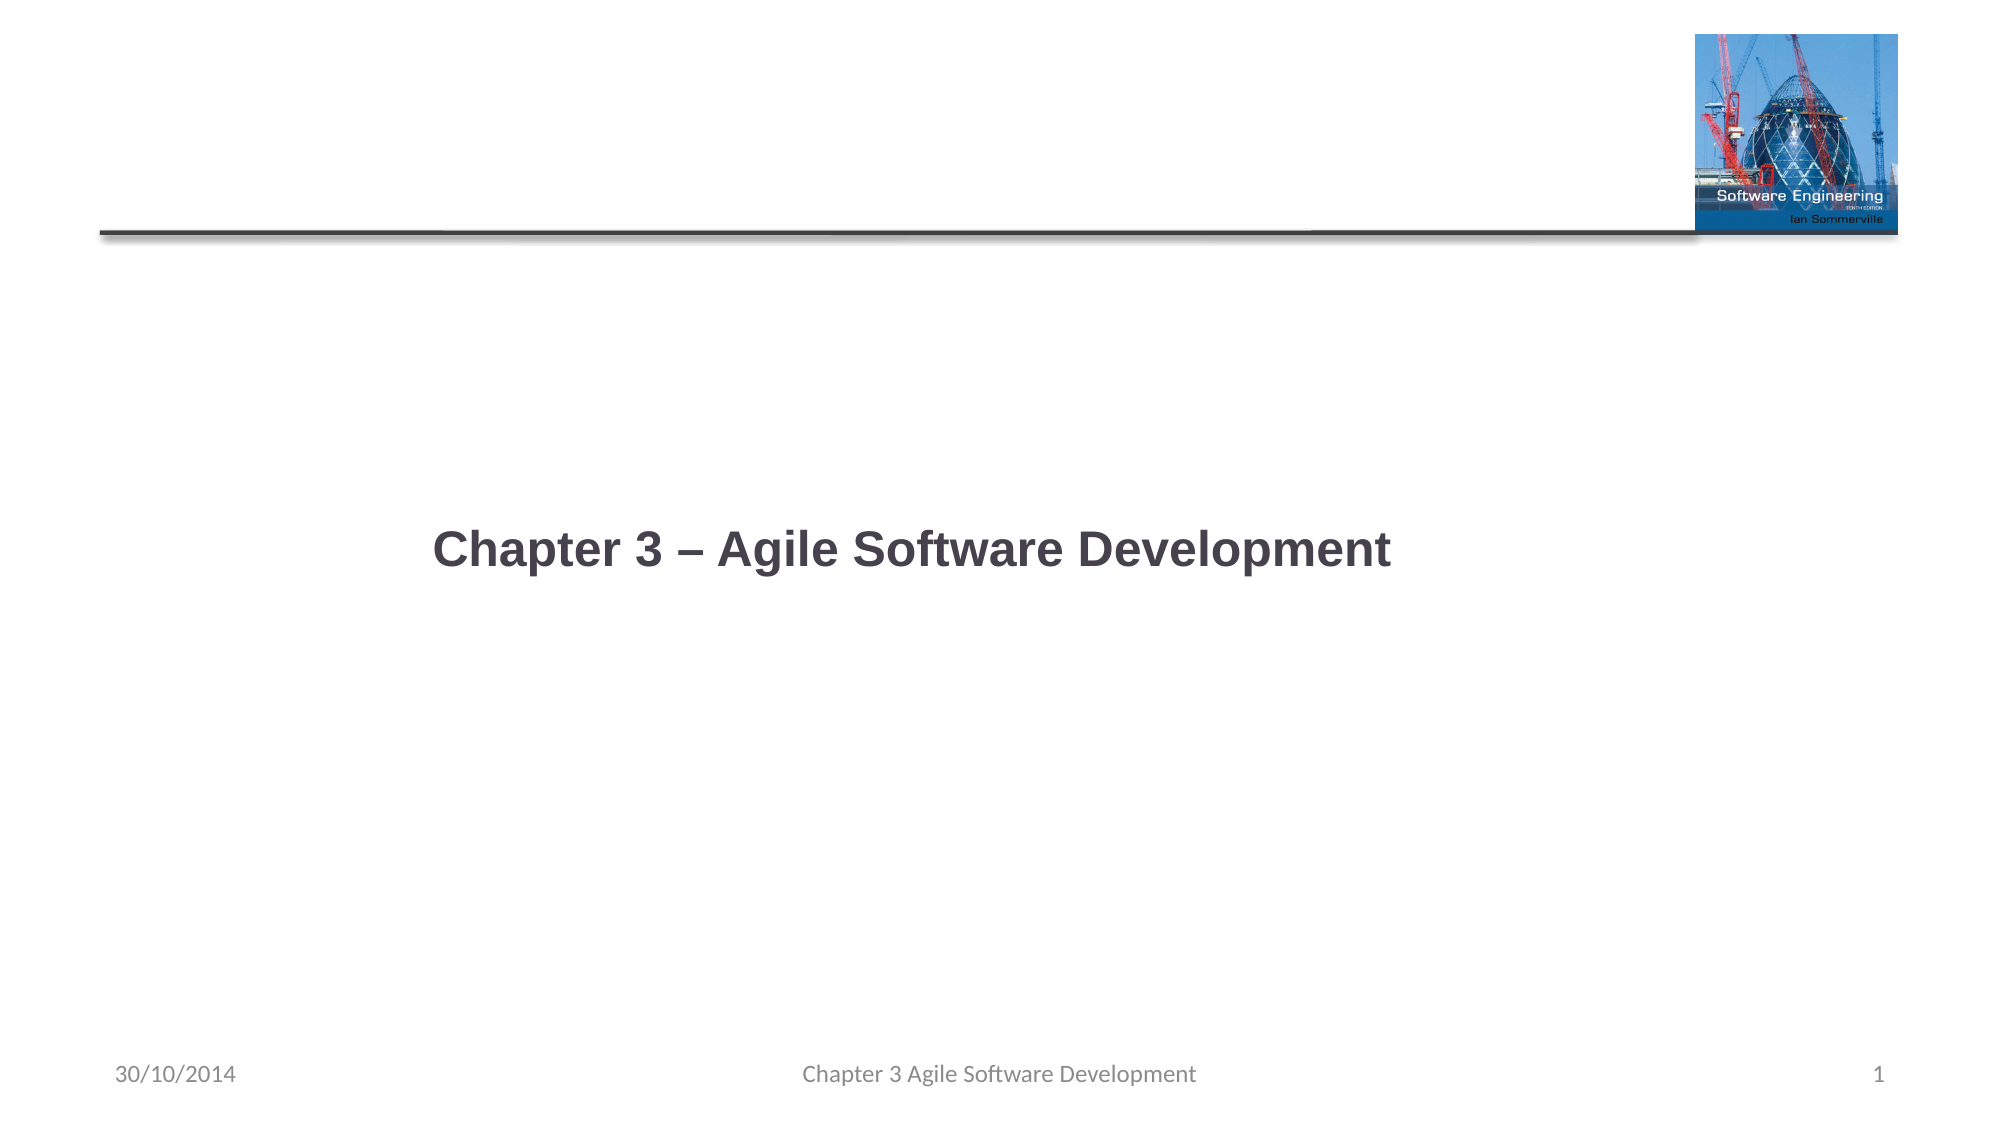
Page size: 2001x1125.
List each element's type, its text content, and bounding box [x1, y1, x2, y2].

footer Chapter 3 Agile Software Development [683, 1042, 1317, 1103]
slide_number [99, 1042, 567, 1103]
slide_number 1 [1433, 1042, 1900, 1103]
title Chapter 3 – Agile Software Development [417, 425, 1448, 668]
picture [1695, 34, 1898, 230]
